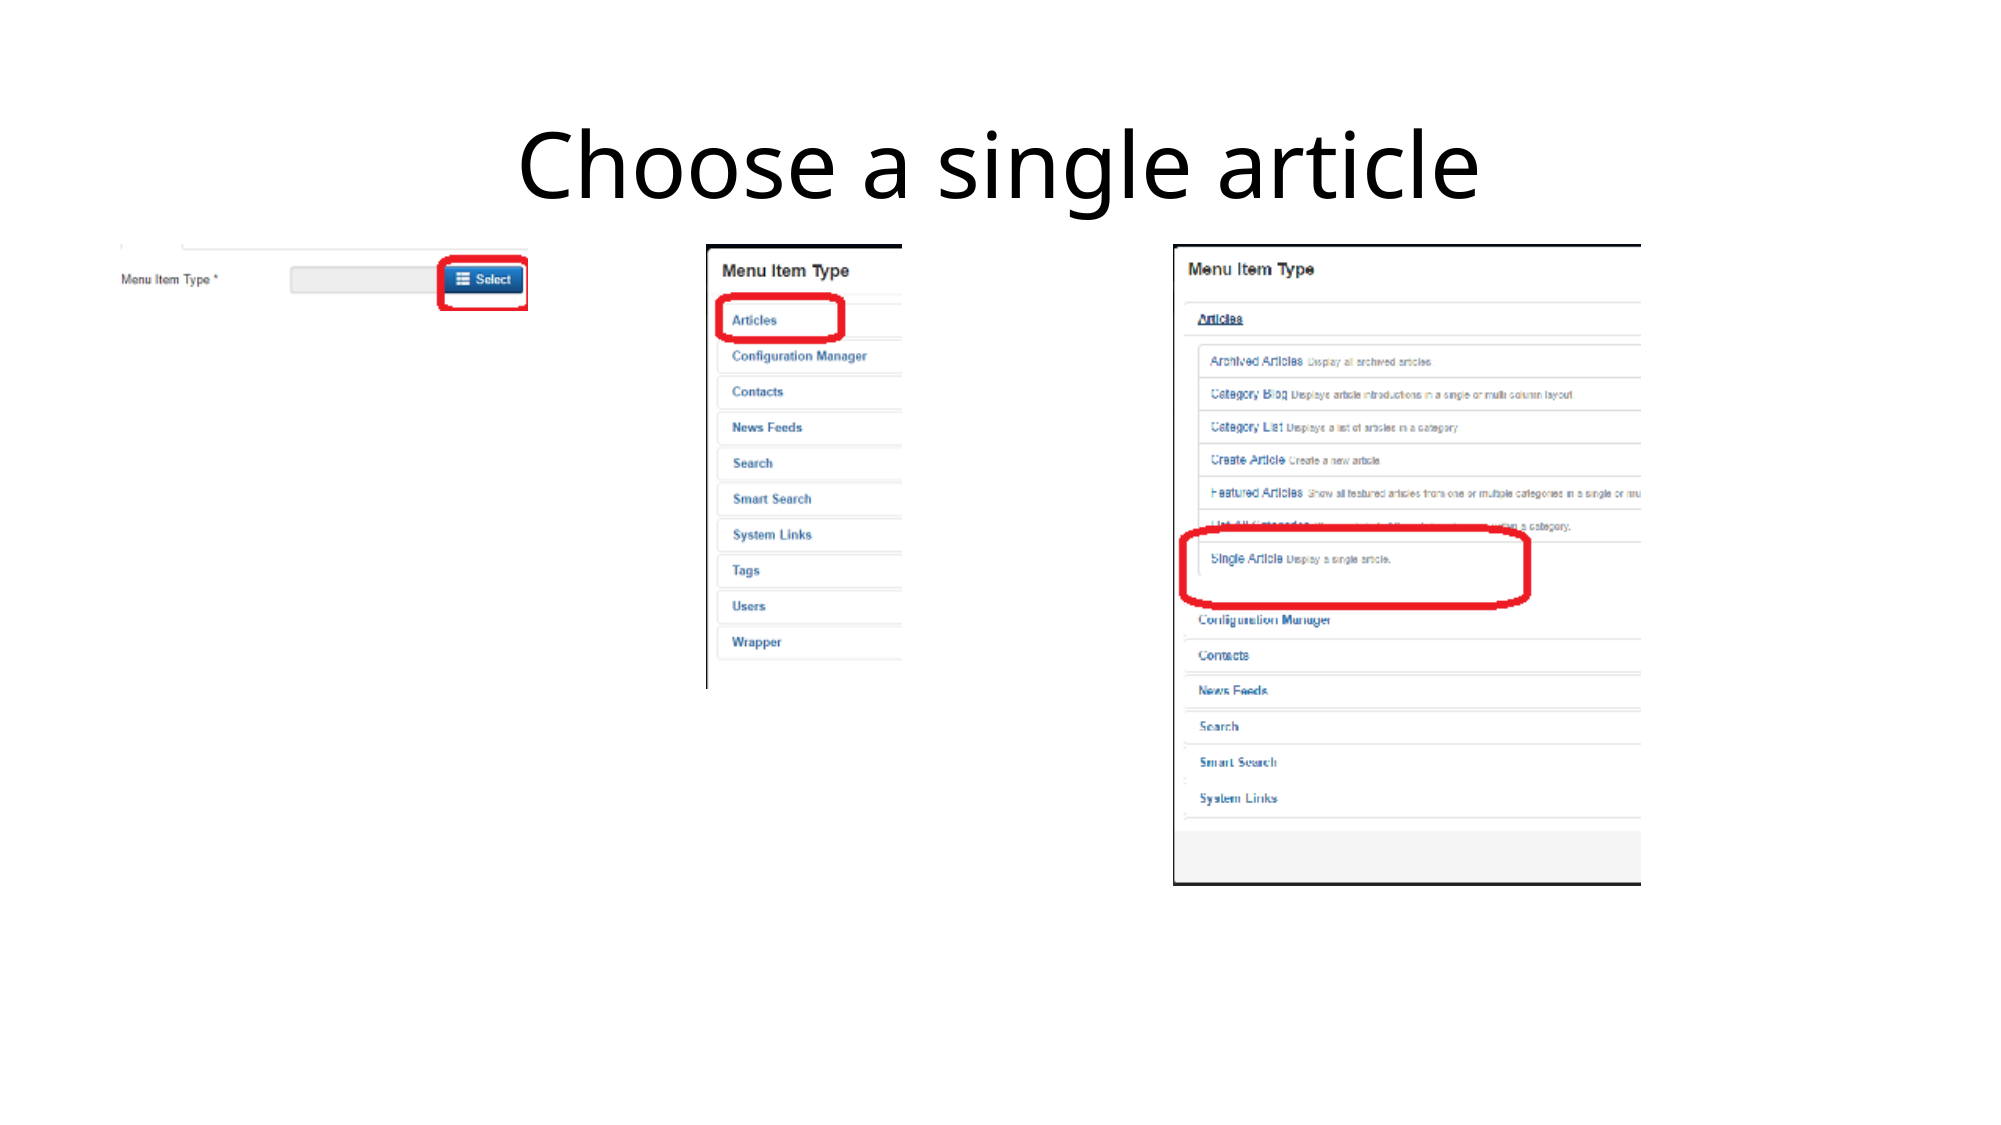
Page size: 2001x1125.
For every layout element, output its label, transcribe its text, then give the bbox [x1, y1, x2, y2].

picture [113, 244, 528, 311]
title Choose a single article [137, 59, 1863, 278]
picture [706, 244, 902, 689]
picture [1173, 244, 1641, 886]
